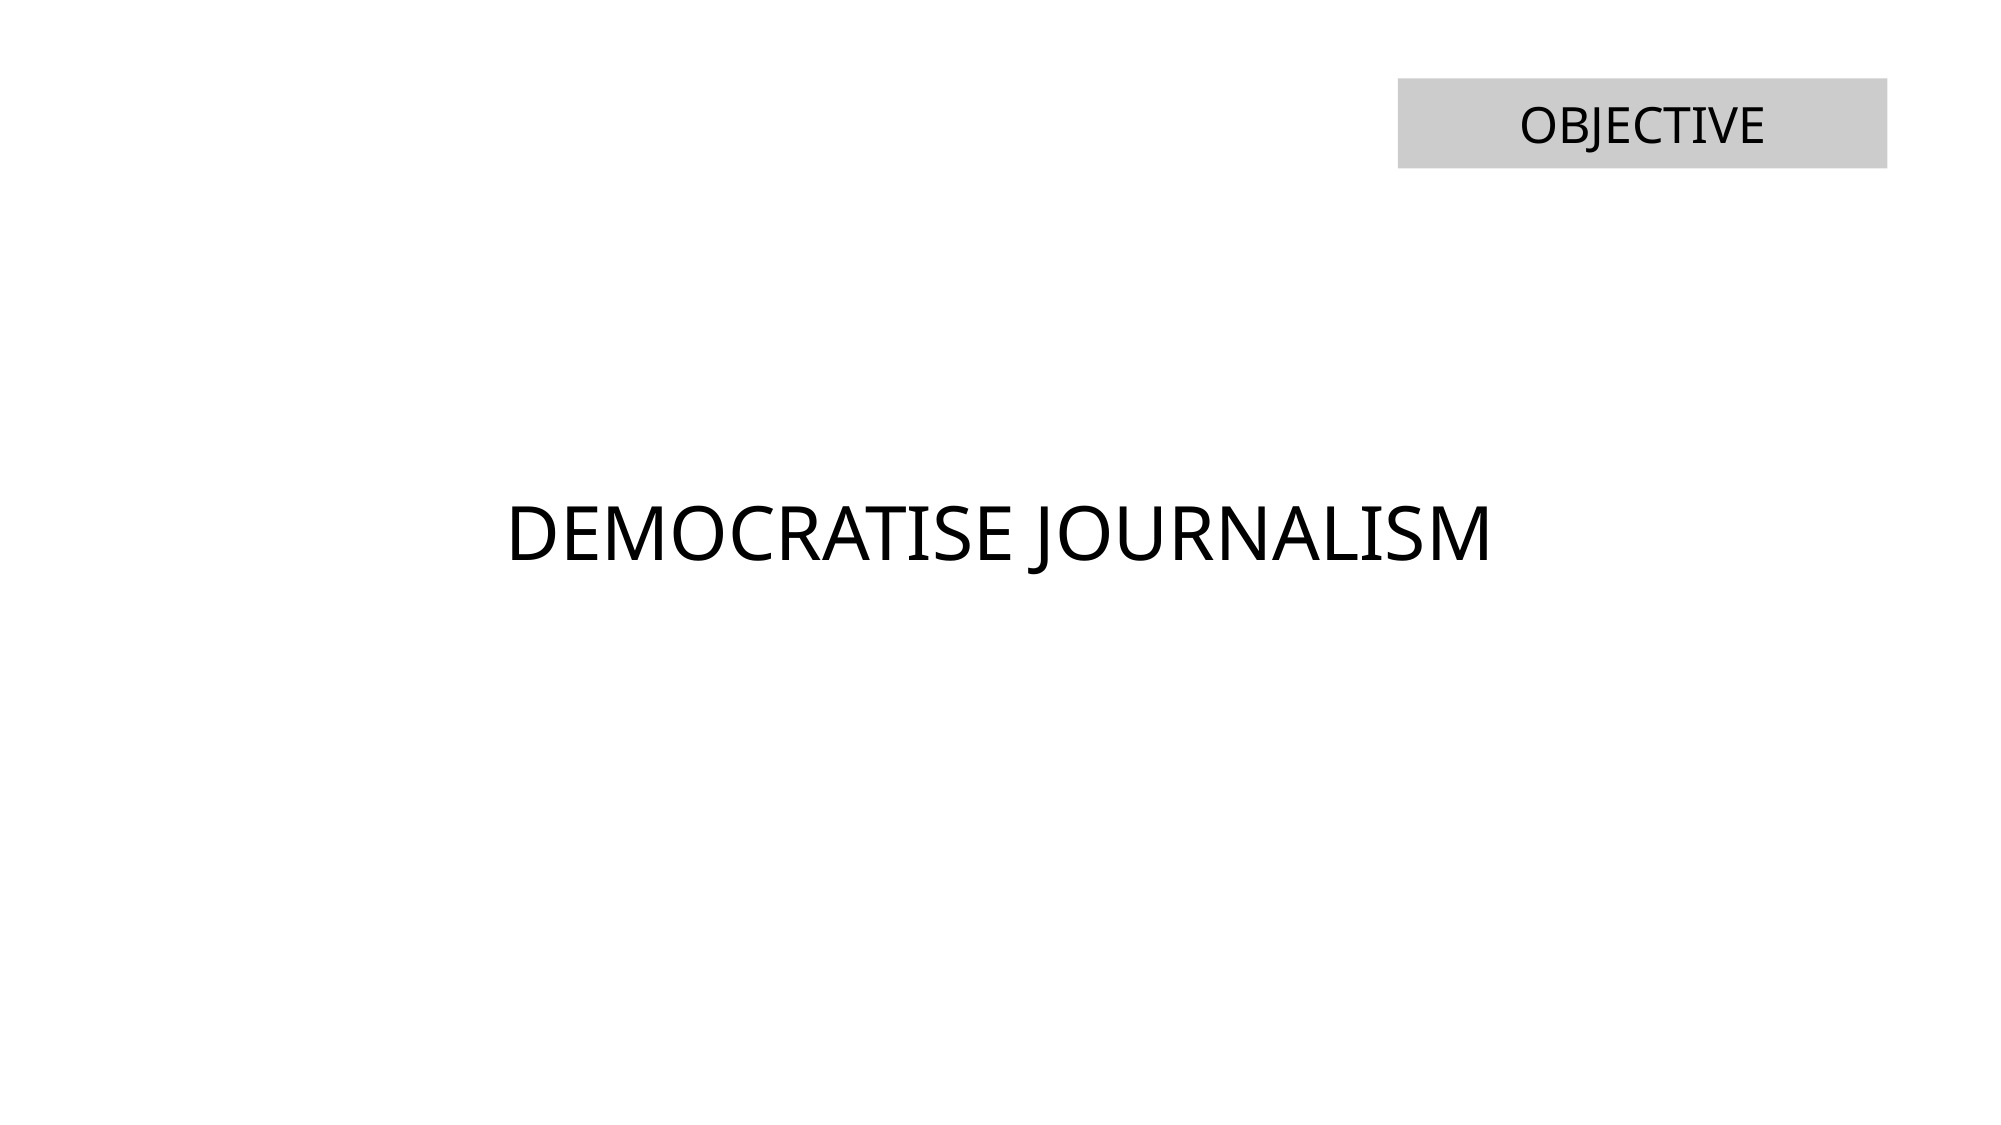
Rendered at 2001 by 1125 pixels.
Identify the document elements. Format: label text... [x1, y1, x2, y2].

list DEMOCRATISE JOURNALISM [137, 487, 1863, 640]
text_box OBJECTIVE [1397, 78, 1888, 169]
